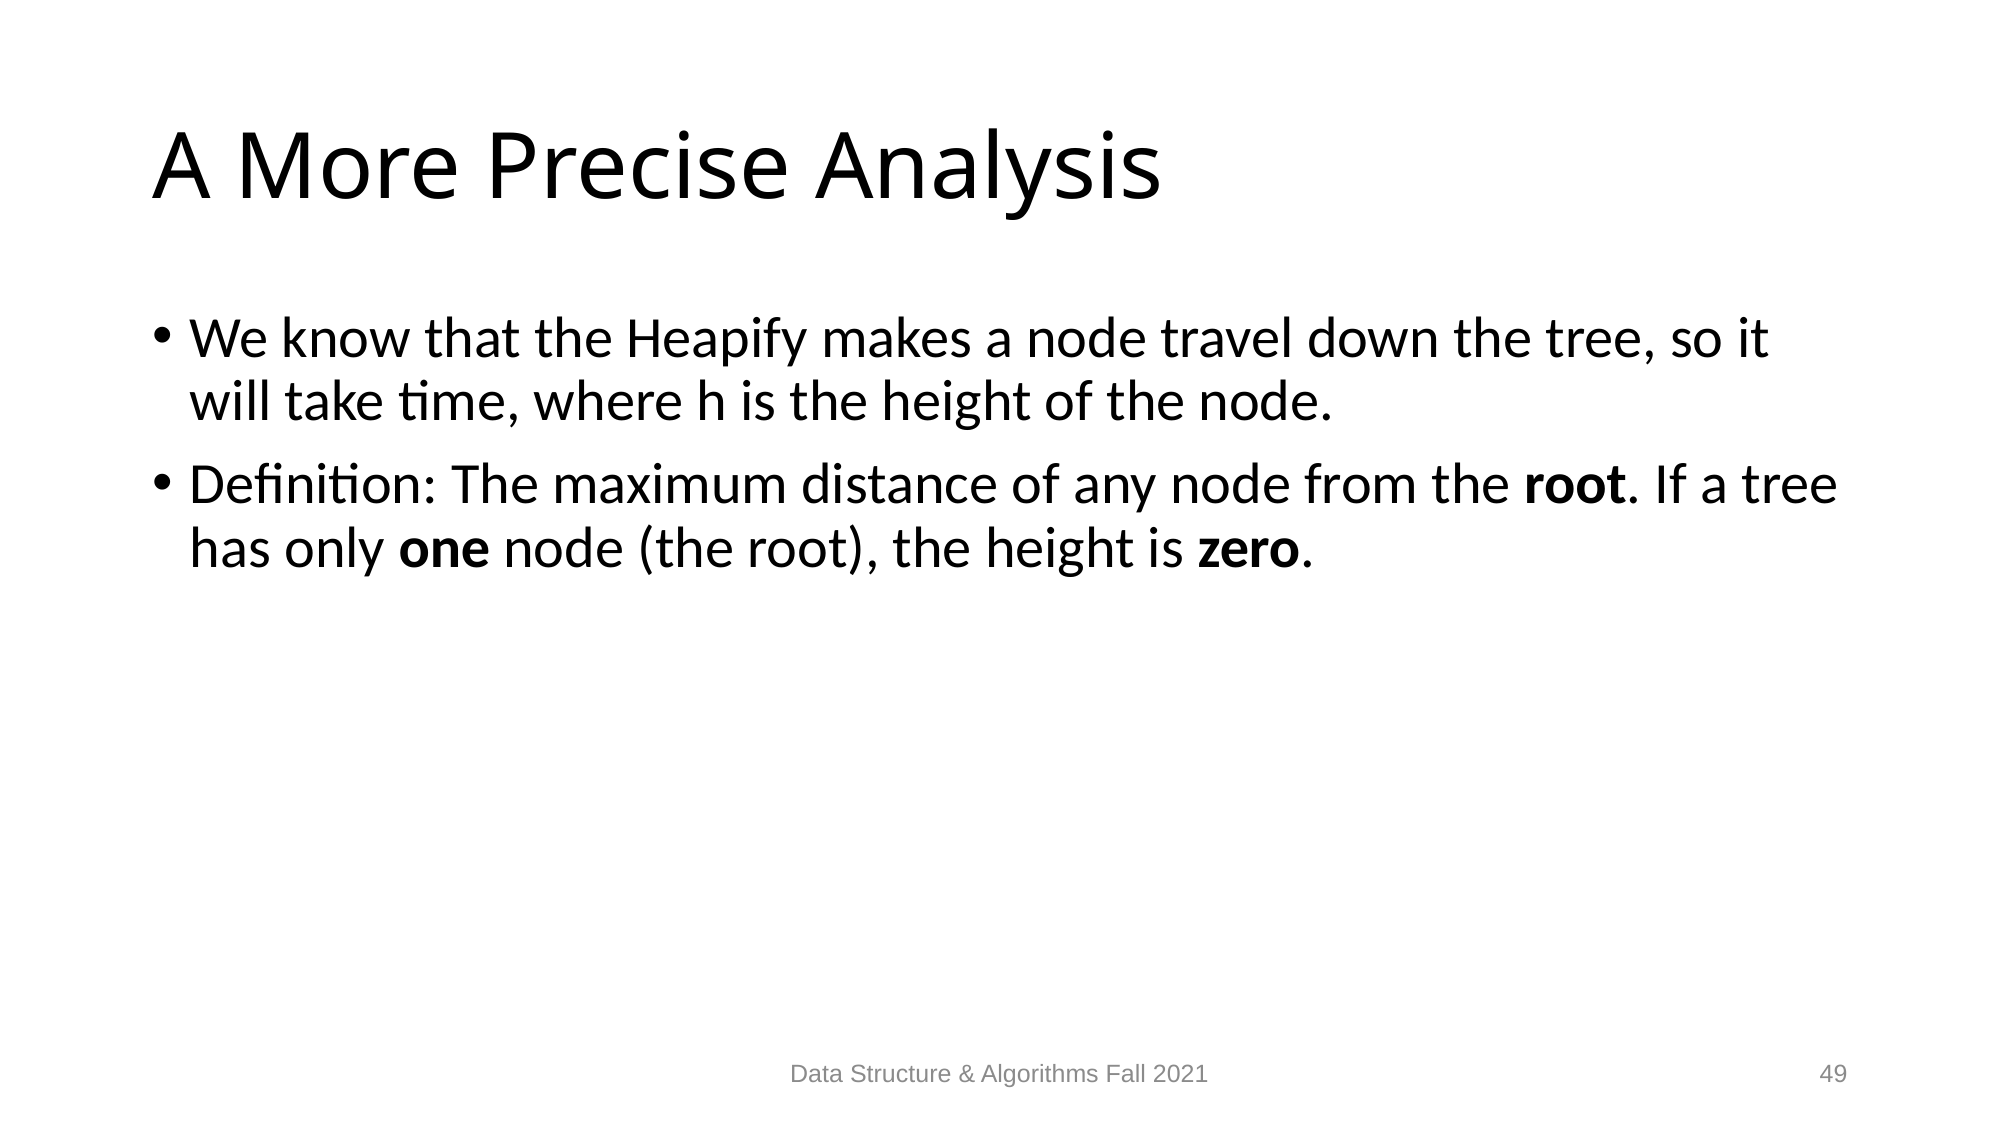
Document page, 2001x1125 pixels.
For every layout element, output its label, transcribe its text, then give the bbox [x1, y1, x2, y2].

title A More Precise Analysis [137, 59, 1863, 278]
slide_number 49 [1412, 1042, 1863, 1103]
footer Data Structure & Algorithms Fall 2021 [662, 1042, 1338, 1103]
